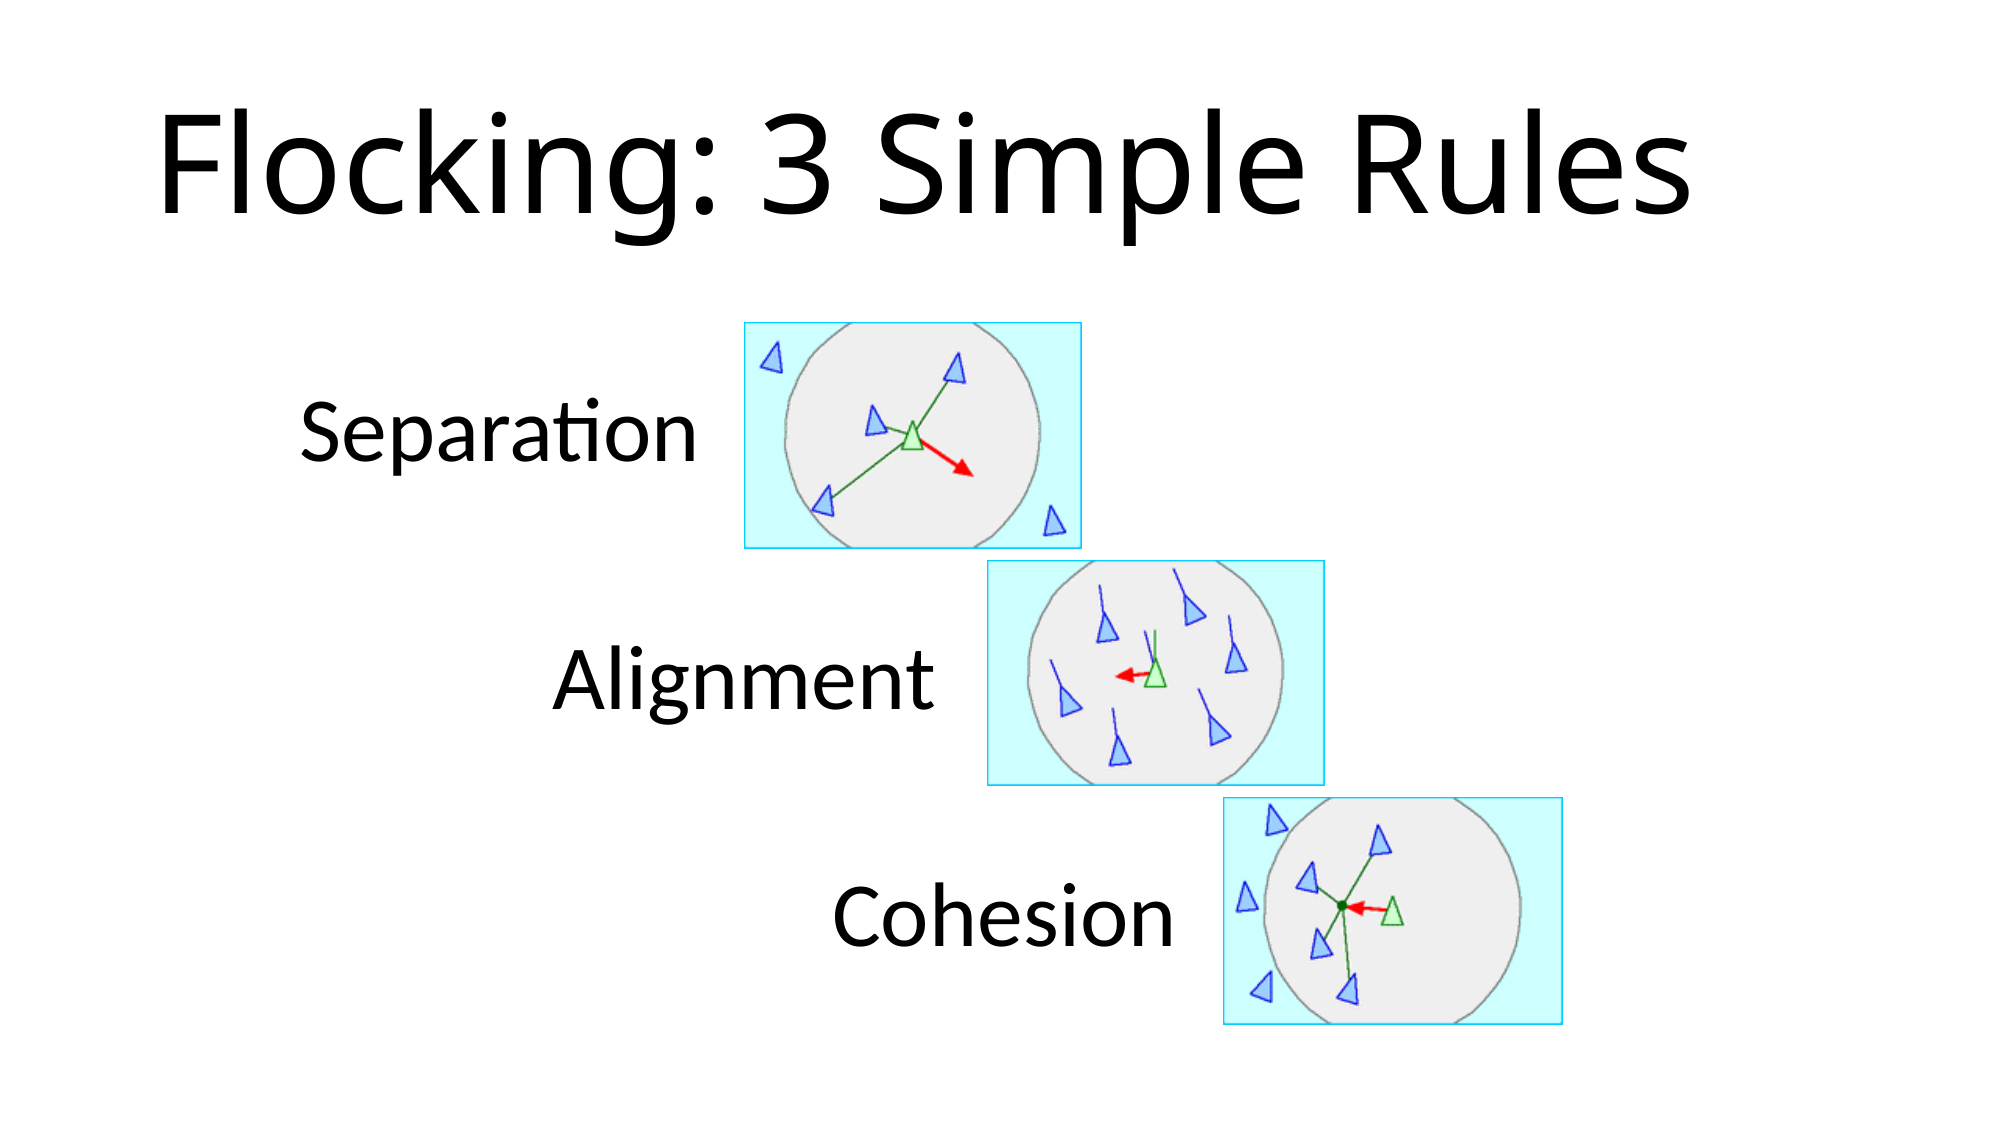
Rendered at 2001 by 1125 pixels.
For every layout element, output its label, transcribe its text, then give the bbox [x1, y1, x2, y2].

picture [989, 562, 1323, 784]
text_box Separation [284, 361, 716, 487]
picture [1225, 799, 1561, 1023]
text_box Alignment [537, 610, 952, 735]
picture [746, 324, 1080, 547]
text_box Cohesion [817, 847, 1193, 973]
title Flocking: 3 Simple Rules [137, 59, 1863, 278]
